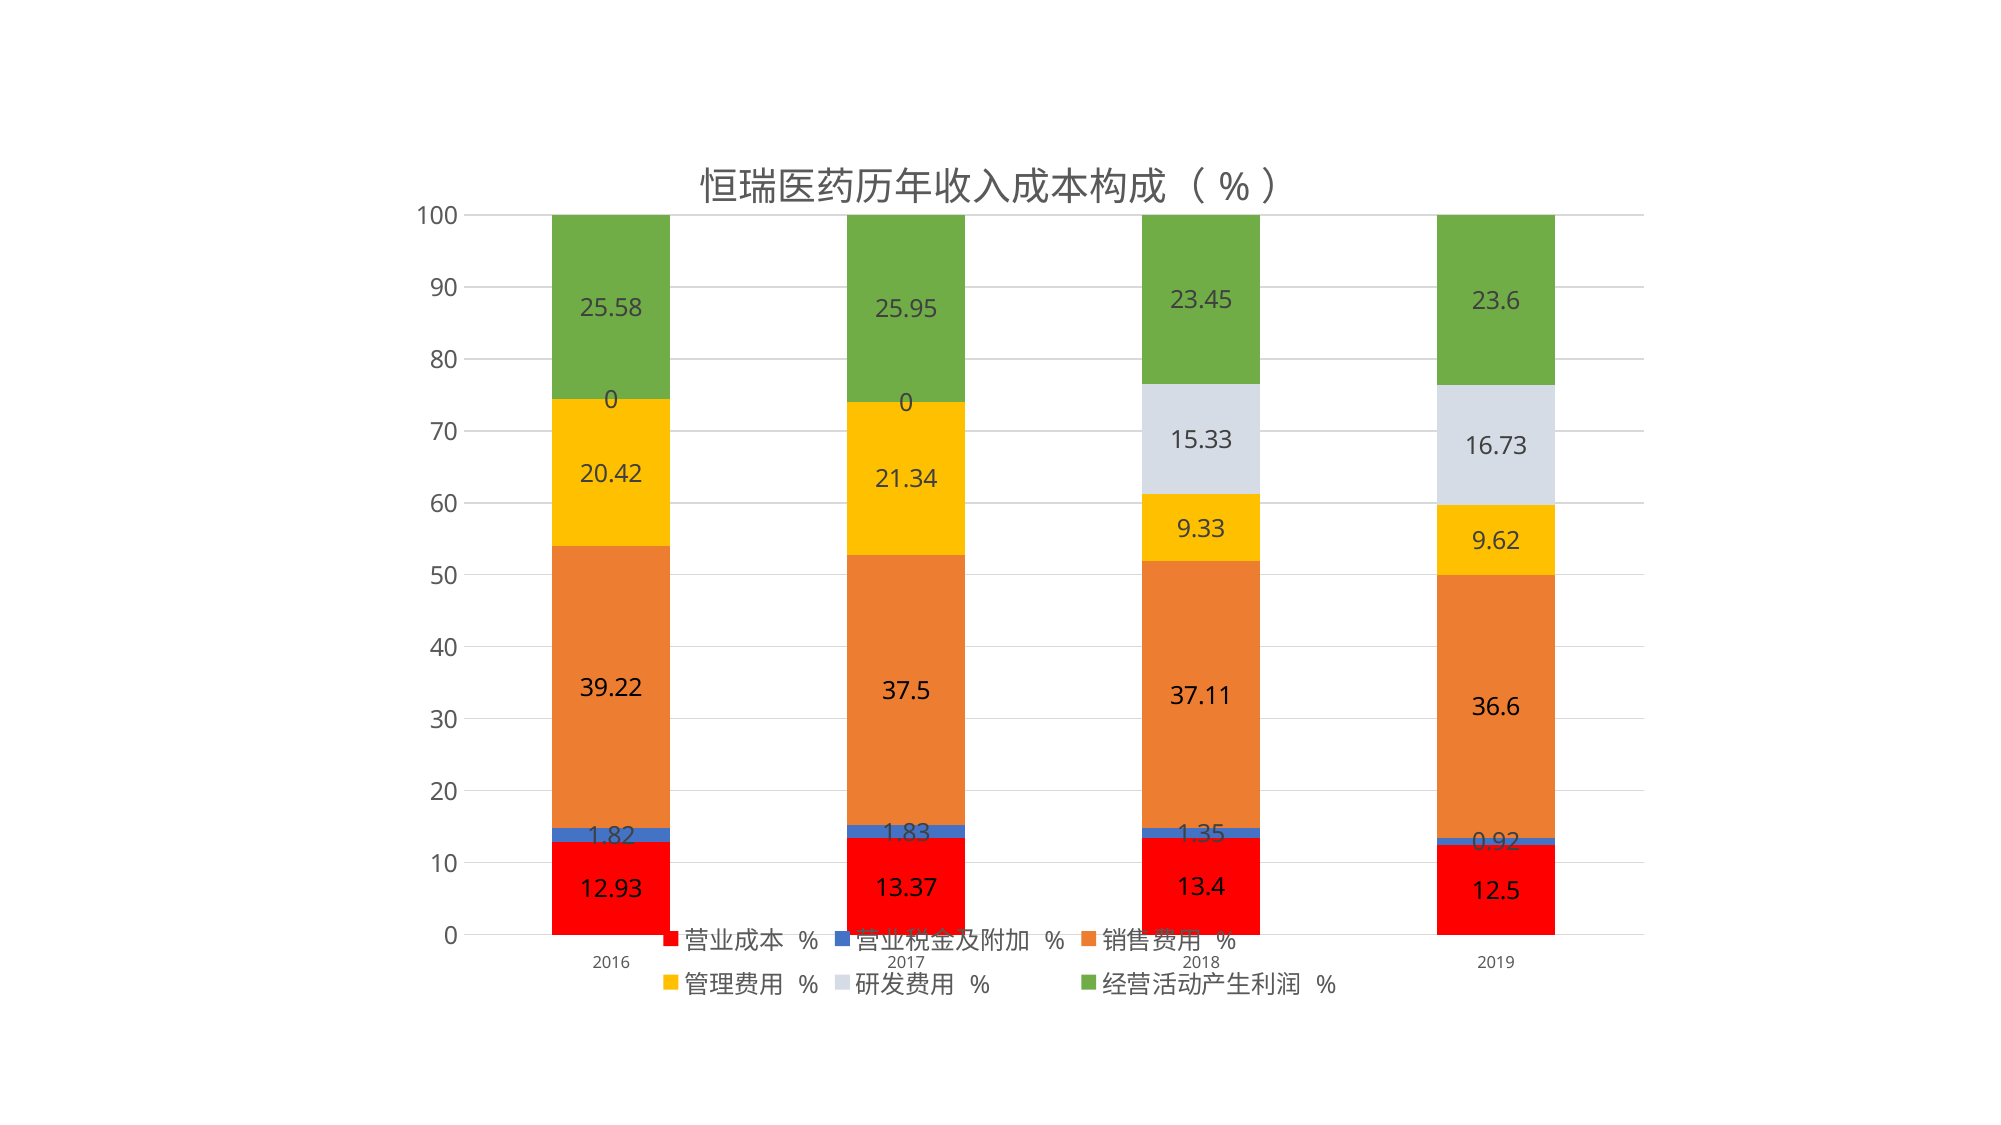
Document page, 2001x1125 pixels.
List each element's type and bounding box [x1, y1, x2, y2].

chart [333, 117, 1667, 1007]
